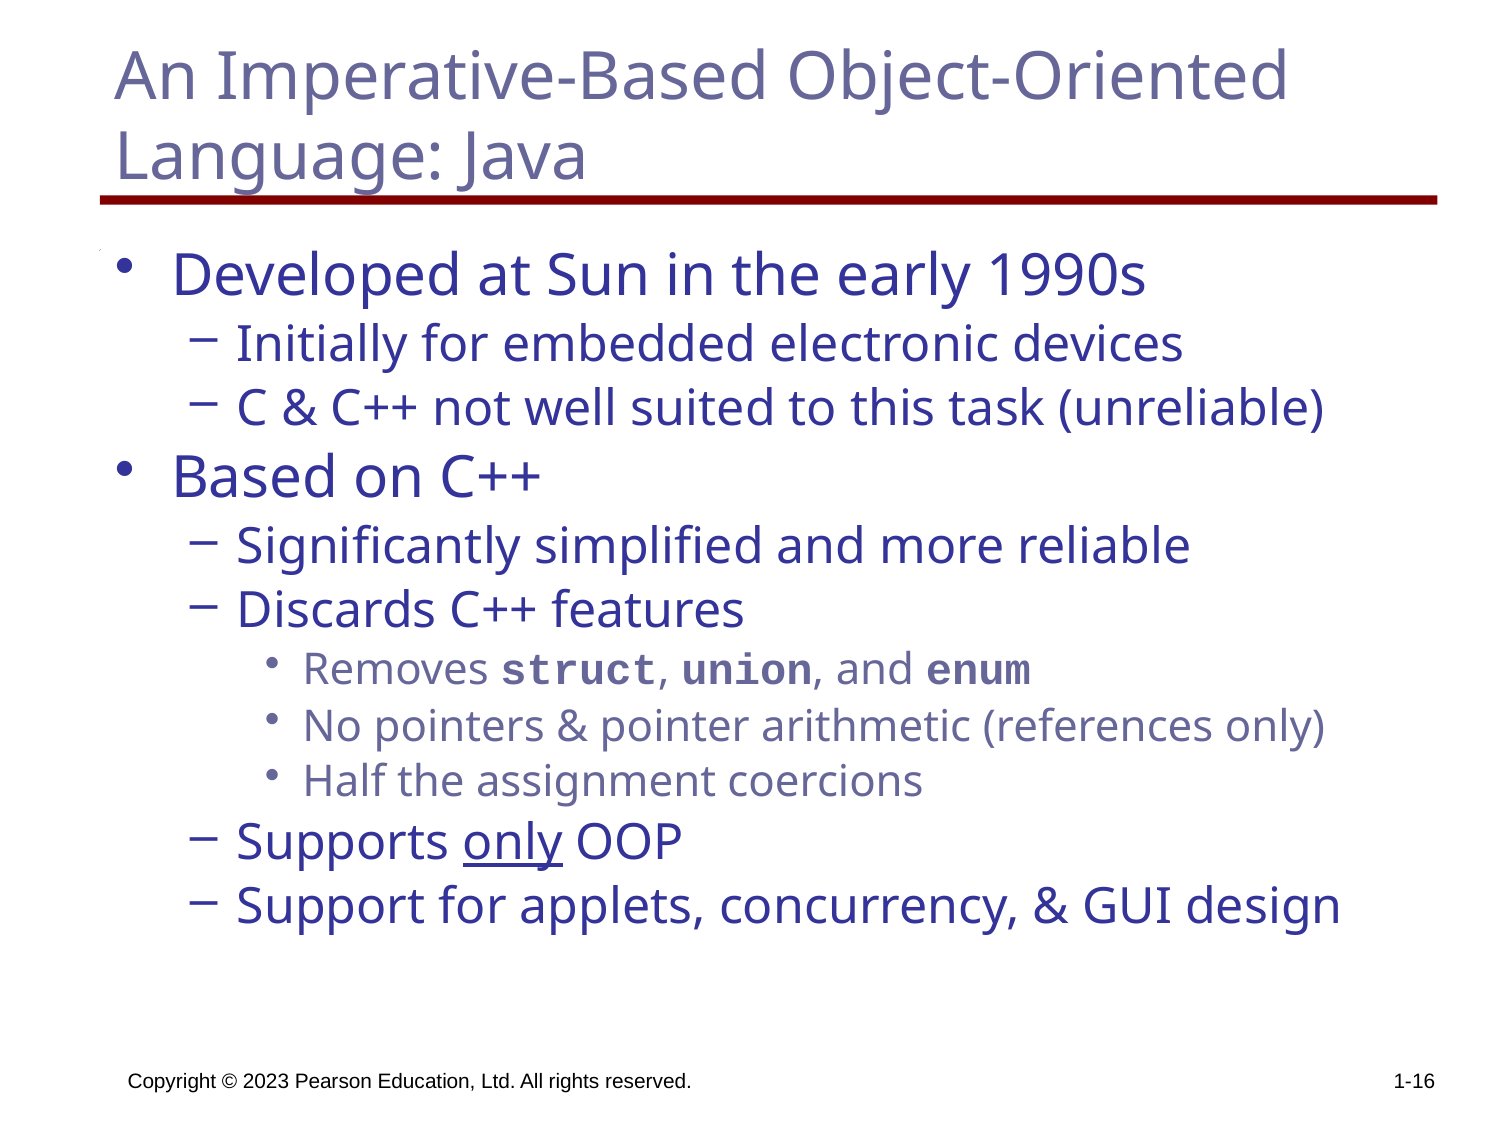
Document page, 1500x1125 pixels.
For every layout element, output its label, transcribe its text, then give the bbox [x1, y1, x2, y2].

slide_number 1-16 [1137, 1024, 1451, 1101]
title An Imperative-Based Object-Oriented Language: Java [99, 24, 1438, 213]
list Developed at Sun in the early 1990s Initially for embedded electronic devices C & C++ not well suited to this task (unreliable) Based on C++ Significantly simplified and more reliable Discards C++ features Removes struct, union, and enum No pointers & pointer arithmetic (references only) Half the assignment coercions Supports only OOP Support for applets, concurrency, & GUI design [99, 237, 1438, 988]
footer Copyright © 2023 Pearson Education, Ltd. All rights reserved. [112, 1024, 801, 1101]
